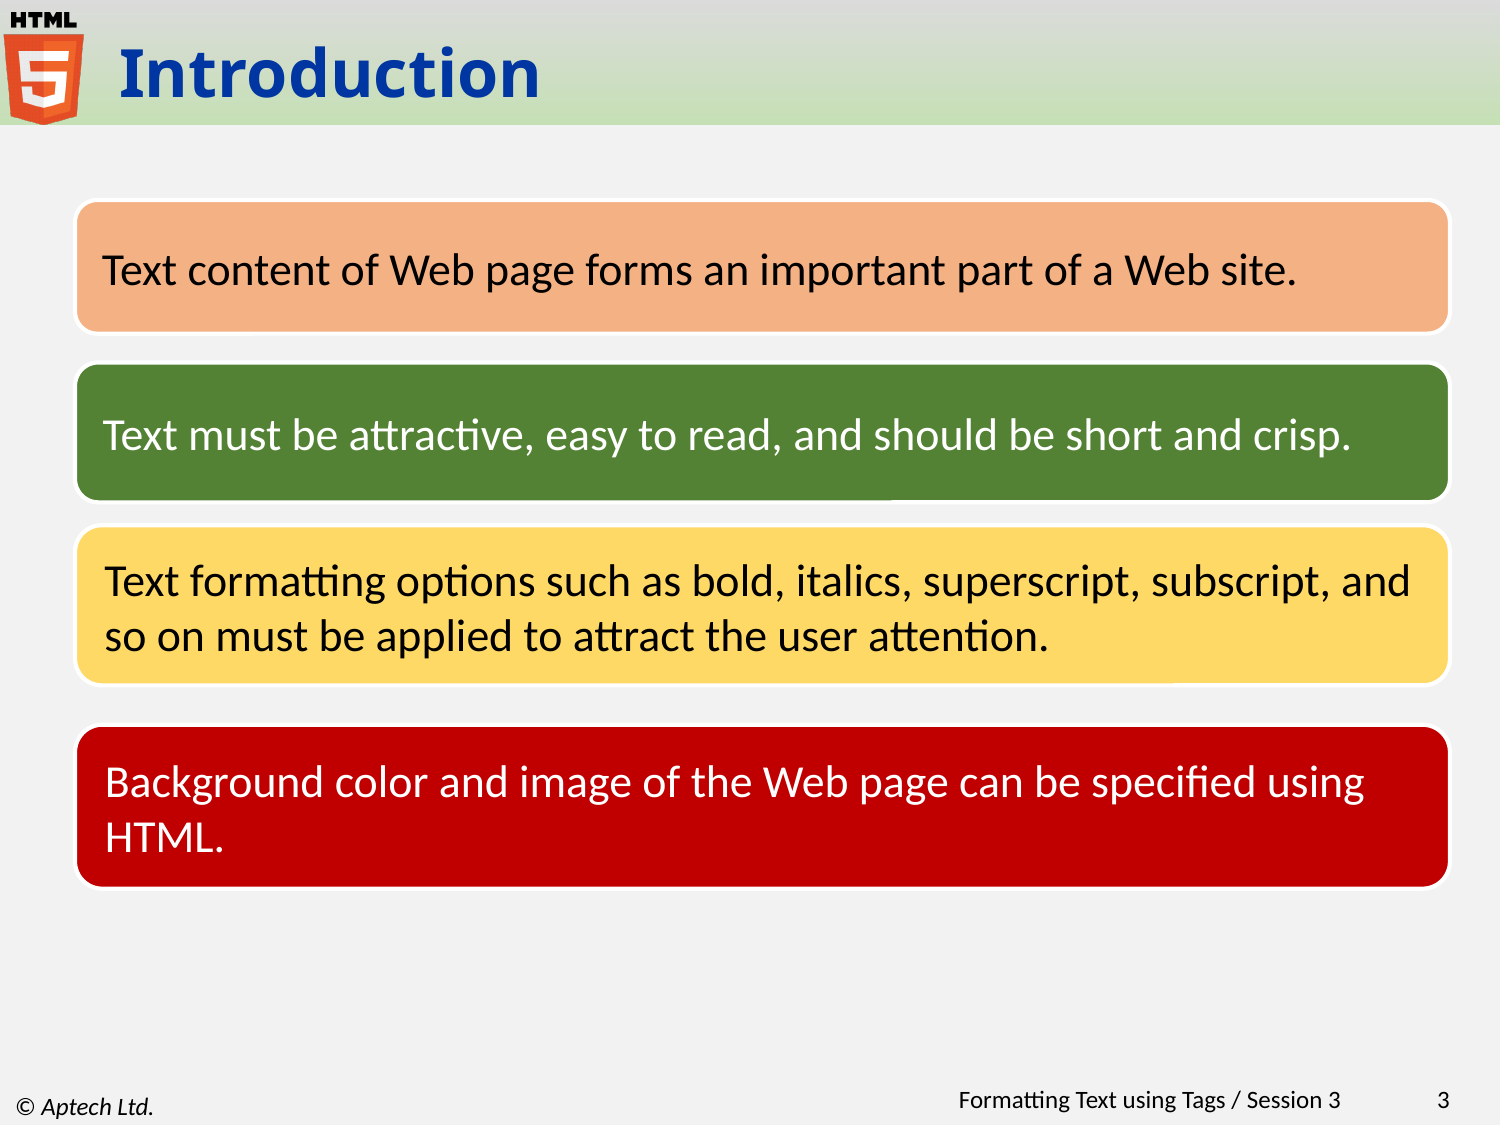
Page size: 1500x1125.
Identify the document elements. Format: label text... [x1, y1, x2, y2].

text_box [74, 199, 1451, 963]
slide_number 3 [1363, 1084, 1465, 1113]
picture [0, 12, 100, 125]
footer Formatting Text using Tags / Session 3 [375, 1084, 1363, 1113]
title Introduction [86, 37, 1488, 106]
